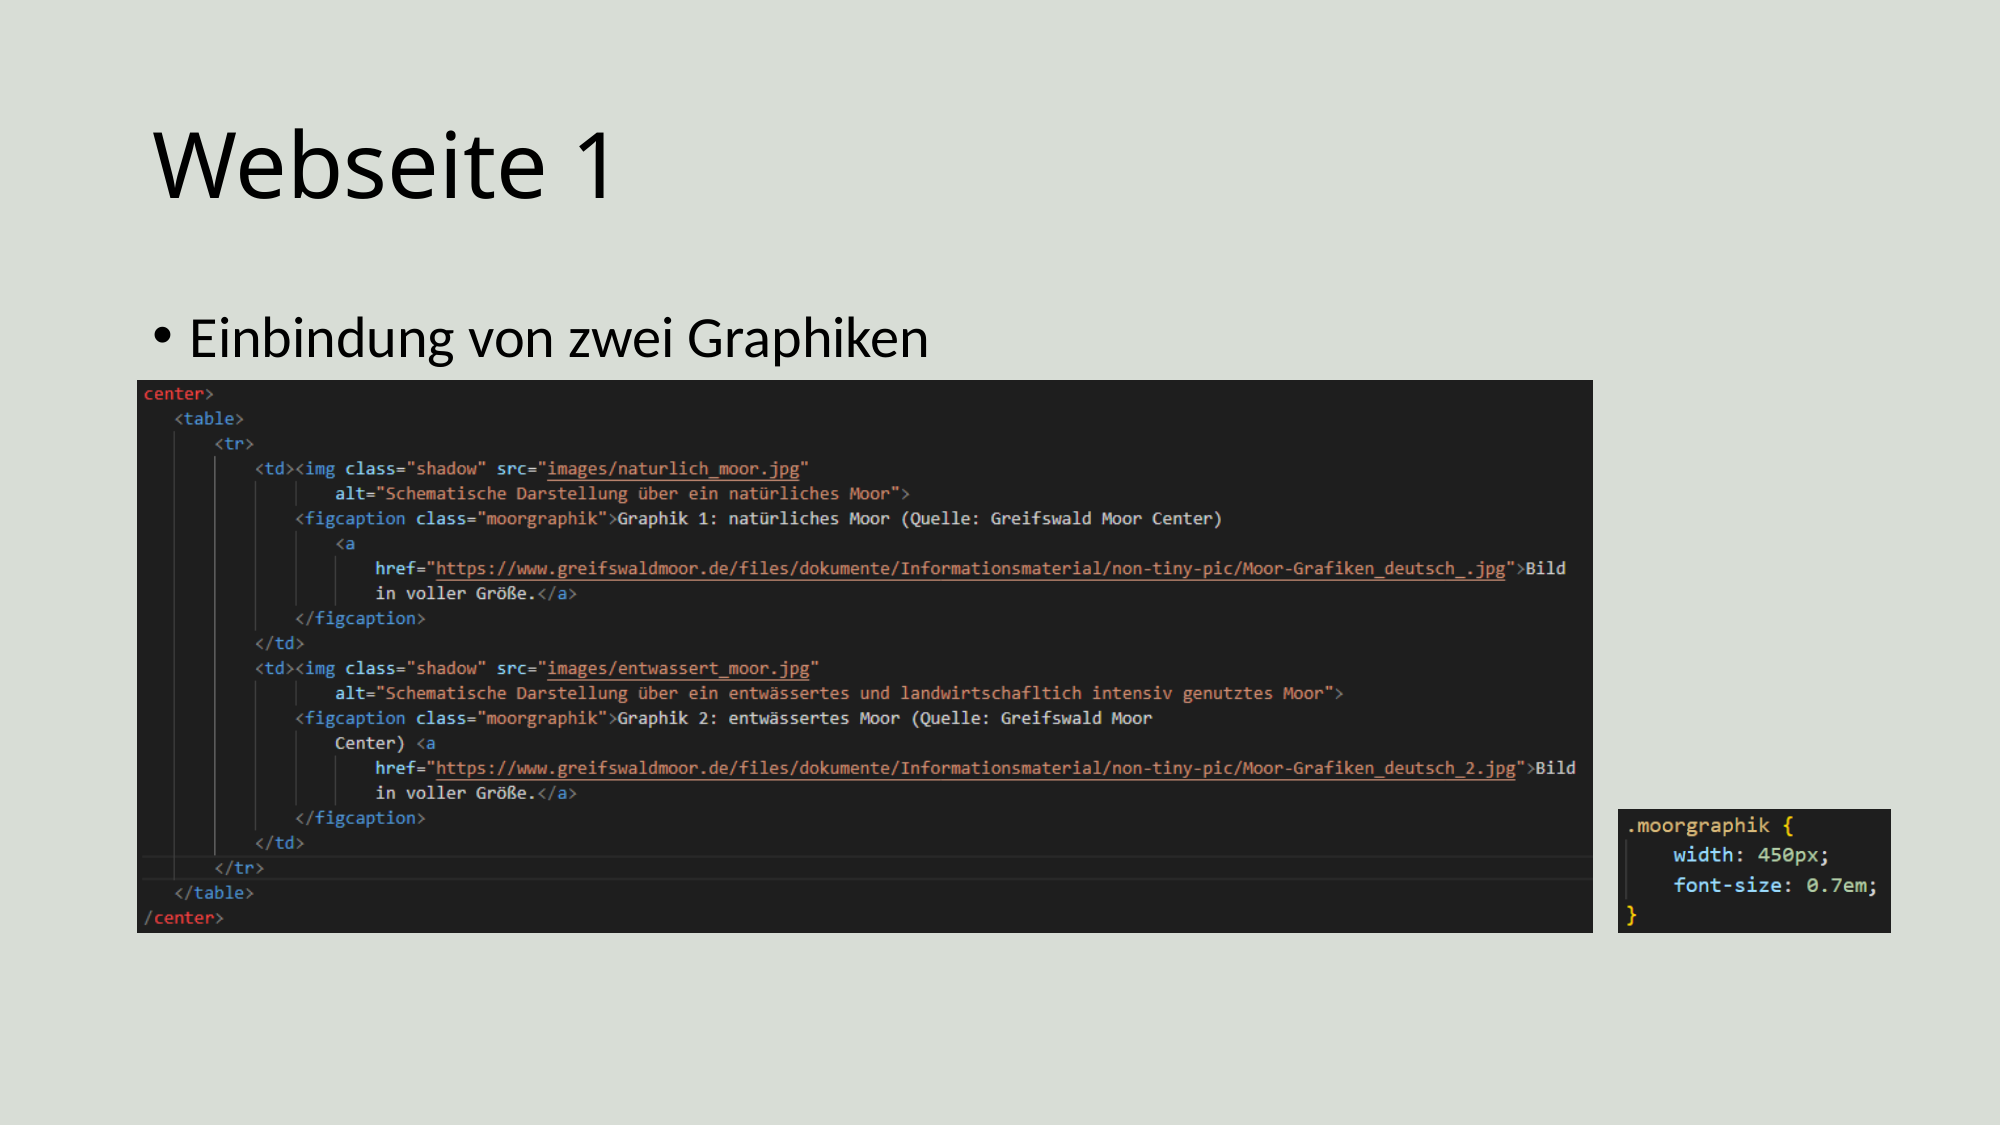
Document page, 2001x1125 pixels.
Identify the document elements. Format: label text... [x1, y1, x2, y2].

picture [1618, 809, 1891, 933]
picture [137, 380, 1593, 933]
list Einbindung von zwei Graphiken [137, 299, 1863, 1014]
title Webseite 1 [137, 59, 1863, 278]
